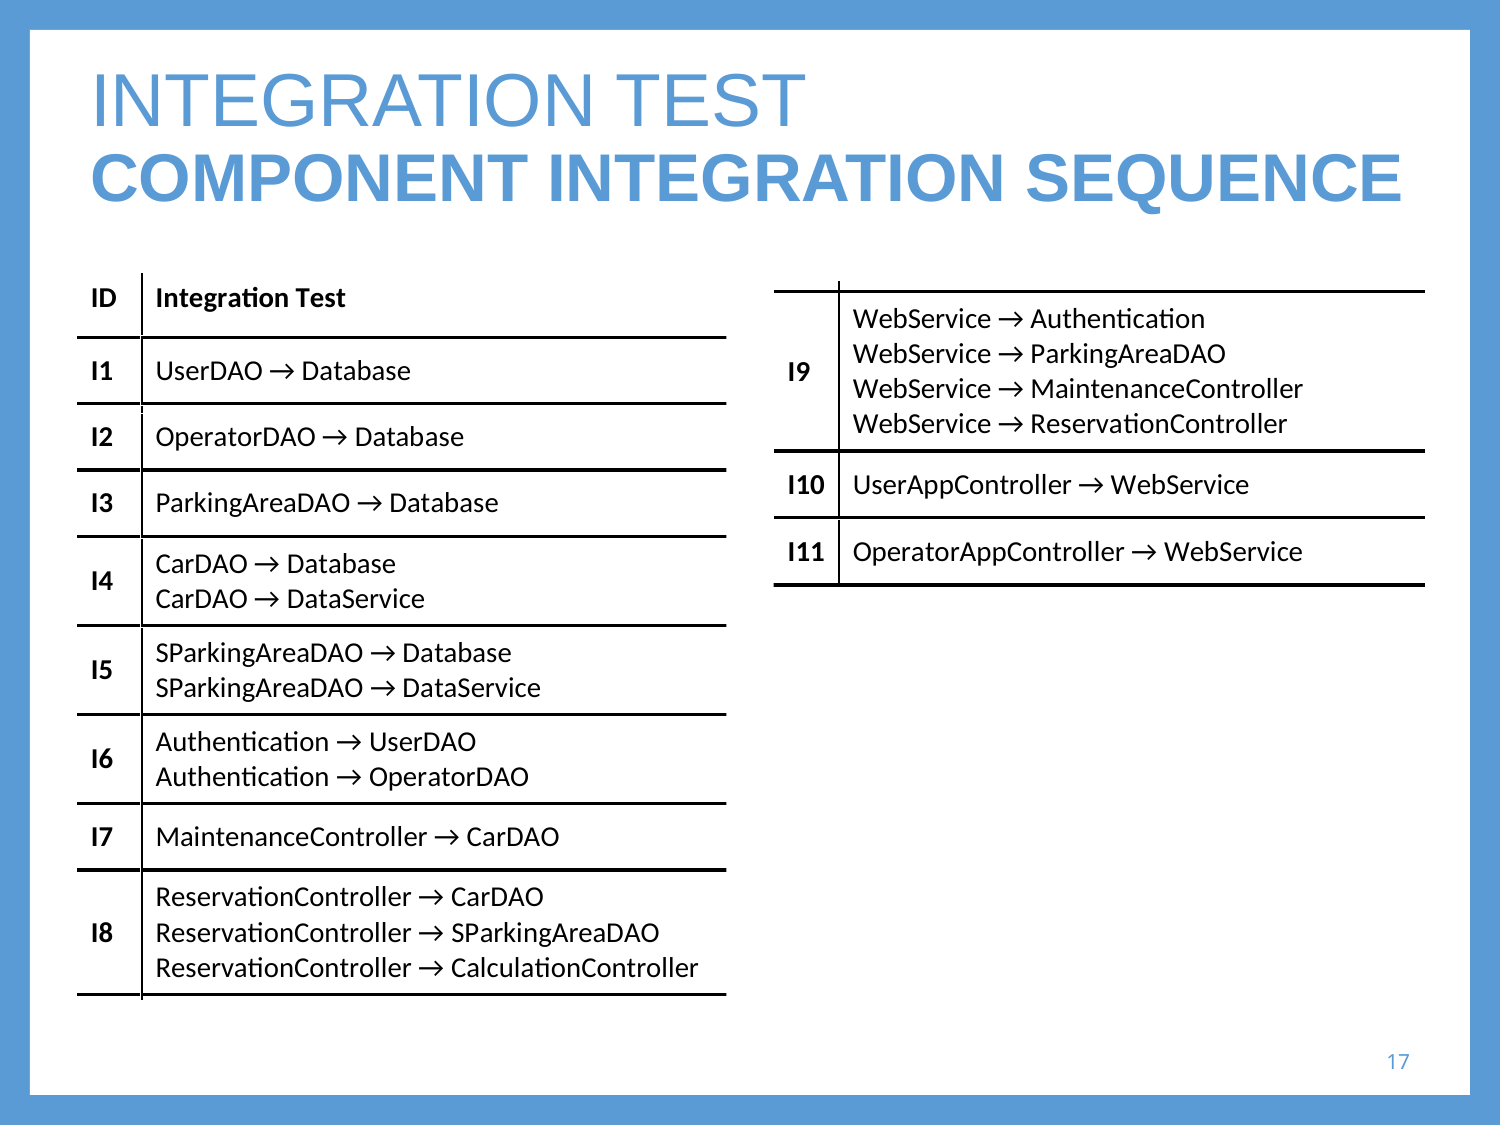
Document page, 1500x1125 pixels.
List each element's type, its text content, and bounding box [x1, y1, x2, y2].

slide_number 17 [1074, 1025, 1425, 1100]
title INTEGRATION TEST COMPONENT INTEGRATION SEQUENCE [75, 45, 1425, 233]
picture [773, 281, 1426, 622]
picture [76, 272, 727, 1000]
text_box [110, 255, 1447, 999]
